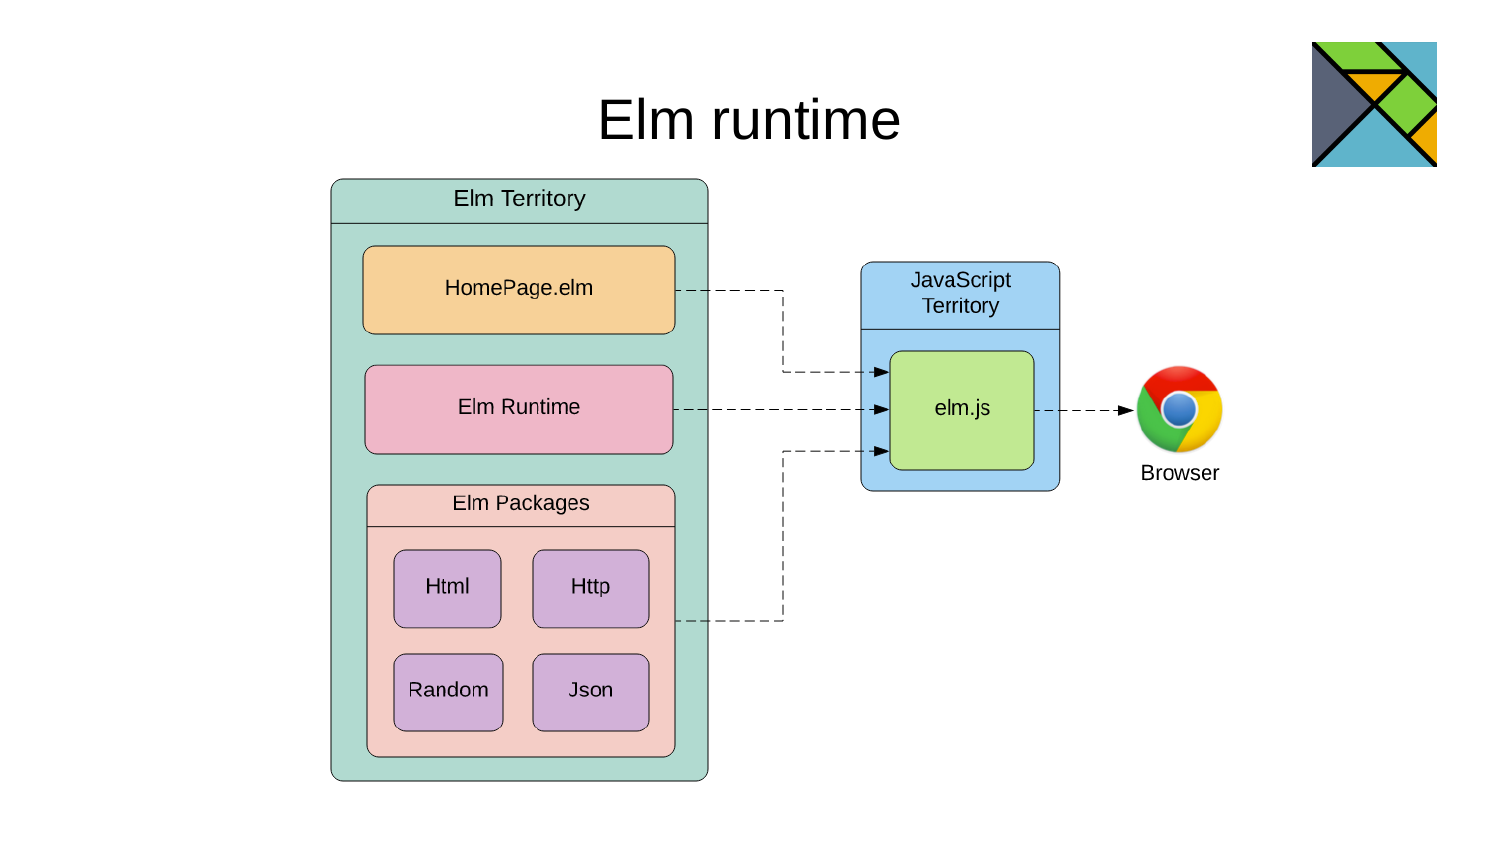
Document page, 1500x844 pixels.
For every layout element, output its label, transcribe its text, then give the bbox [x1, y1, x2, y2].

picture [1311, 42, 1437, 168]
picture [315, 166, 1269, 794]
title Elm runtime [51, 72, 1306, 167]
title Elm runtime [1441, 72, 1449, 167]
